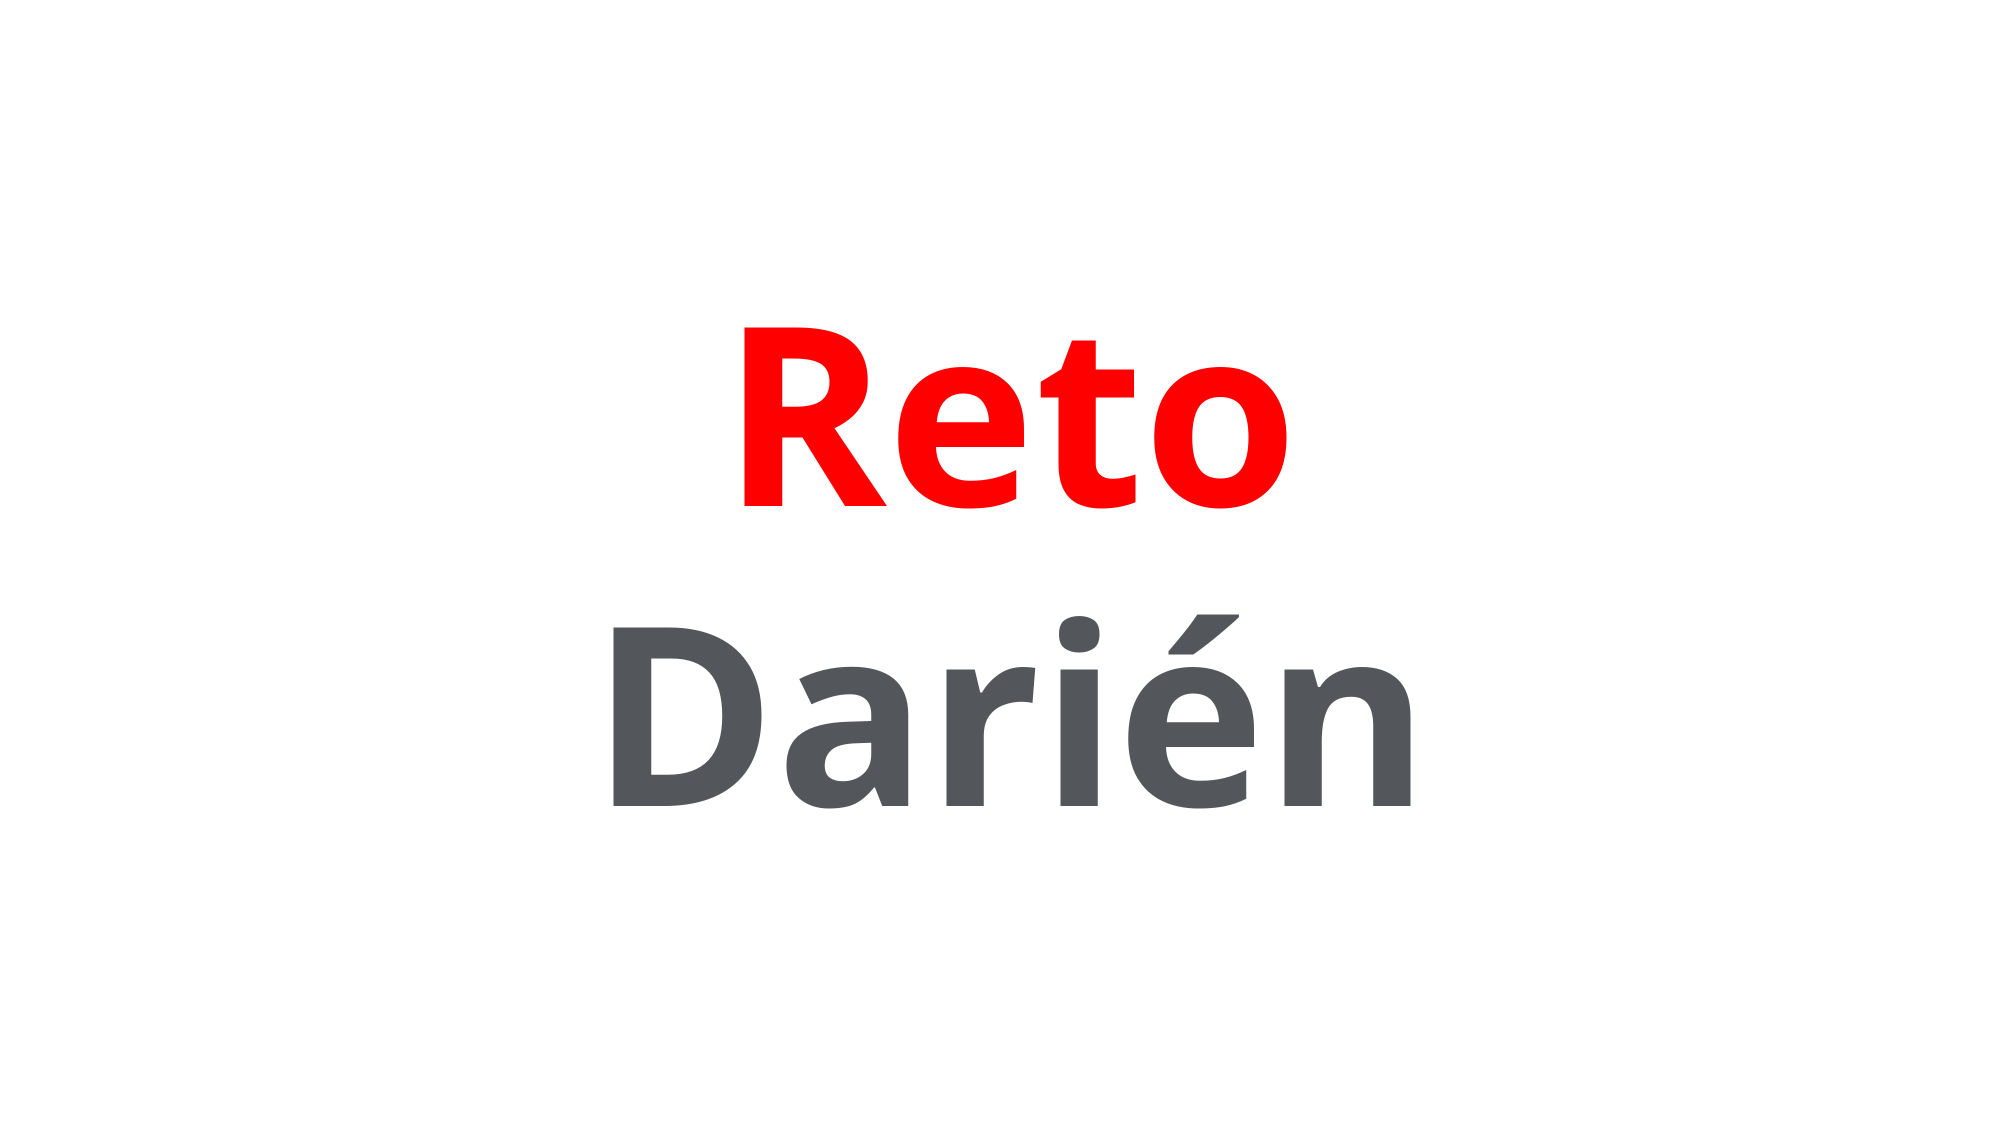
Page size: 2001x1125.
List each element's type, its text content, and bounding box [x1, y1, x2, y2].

text_box Reto Darién [499, 249, 1522, 864]
